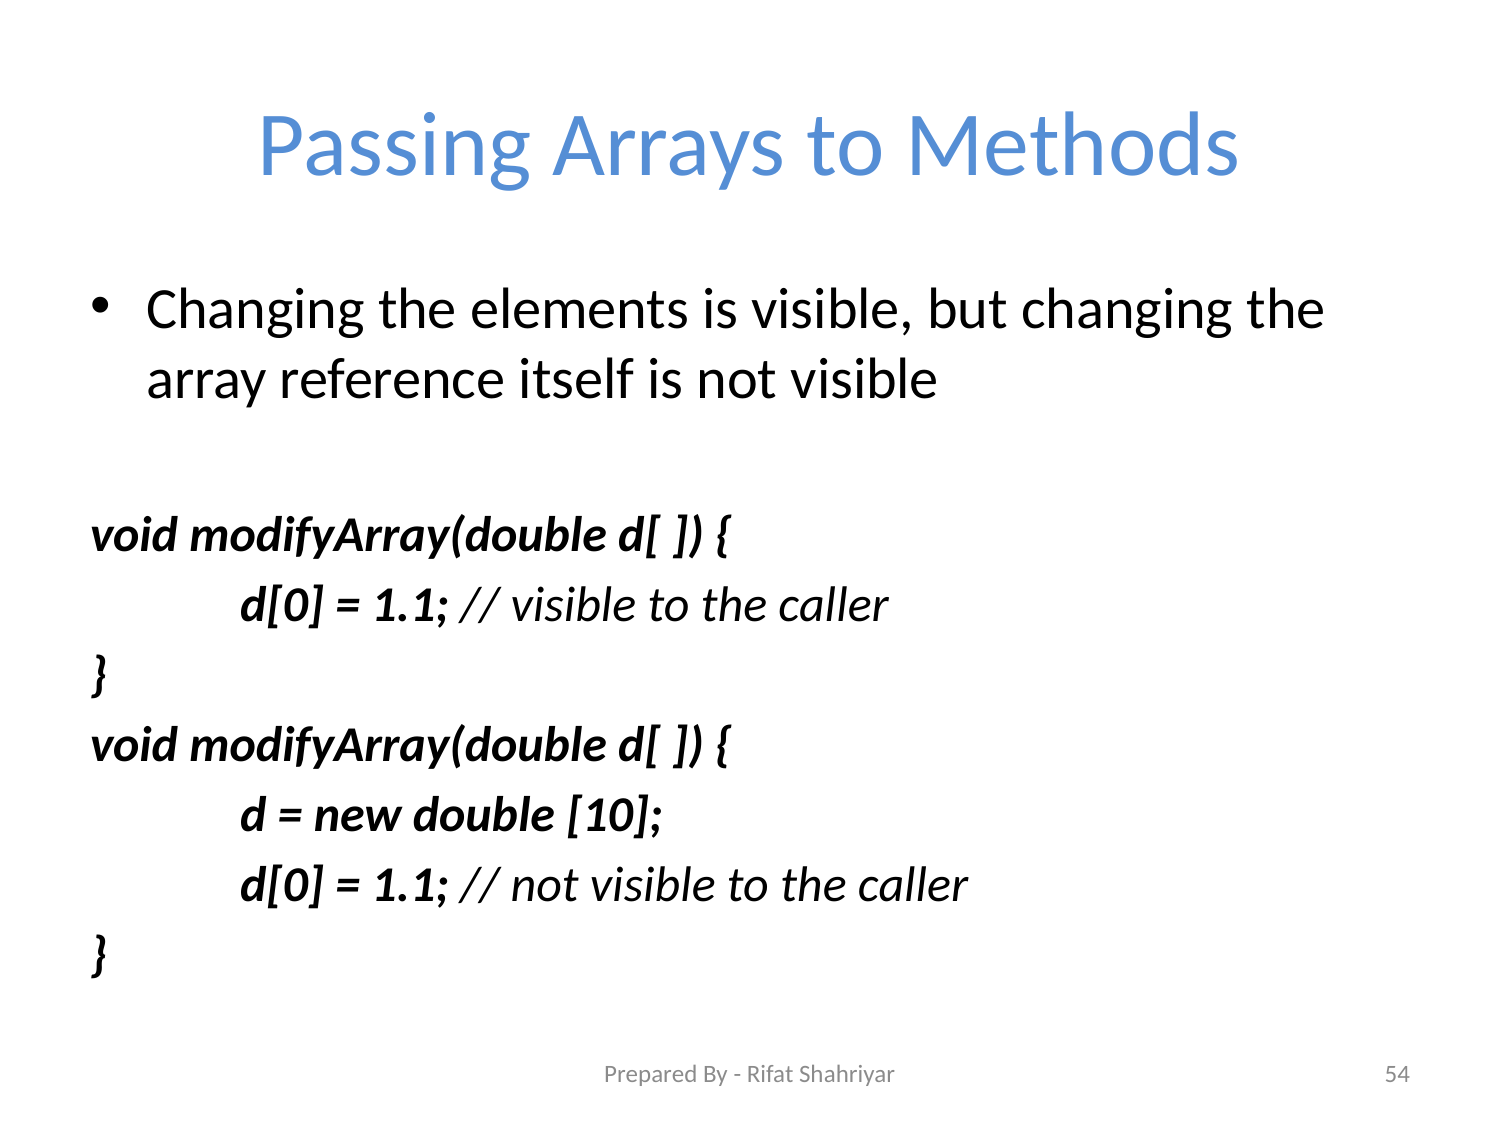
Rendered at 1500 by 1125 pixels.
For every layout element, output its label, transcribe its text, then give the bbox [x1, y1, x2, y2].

title Passing Arrays to Methods [75, 45, 1425, 233]
list Changing the elements is visible, but changing the array reference itself is not visible void modifyArray(double d[ ]) { d[0] = 1.1; // visible to the caller } void modifyArray(double d[ ]) { d = new double [10]; d[0] = 1.1; // not visible to the caller } [75, 262, 1425, 1005]
slide_number 54 [1074, 1042, 1425, 1103]
footer Prepared By - Rifat Shahriyar [512, 1042, 988, 1103]
